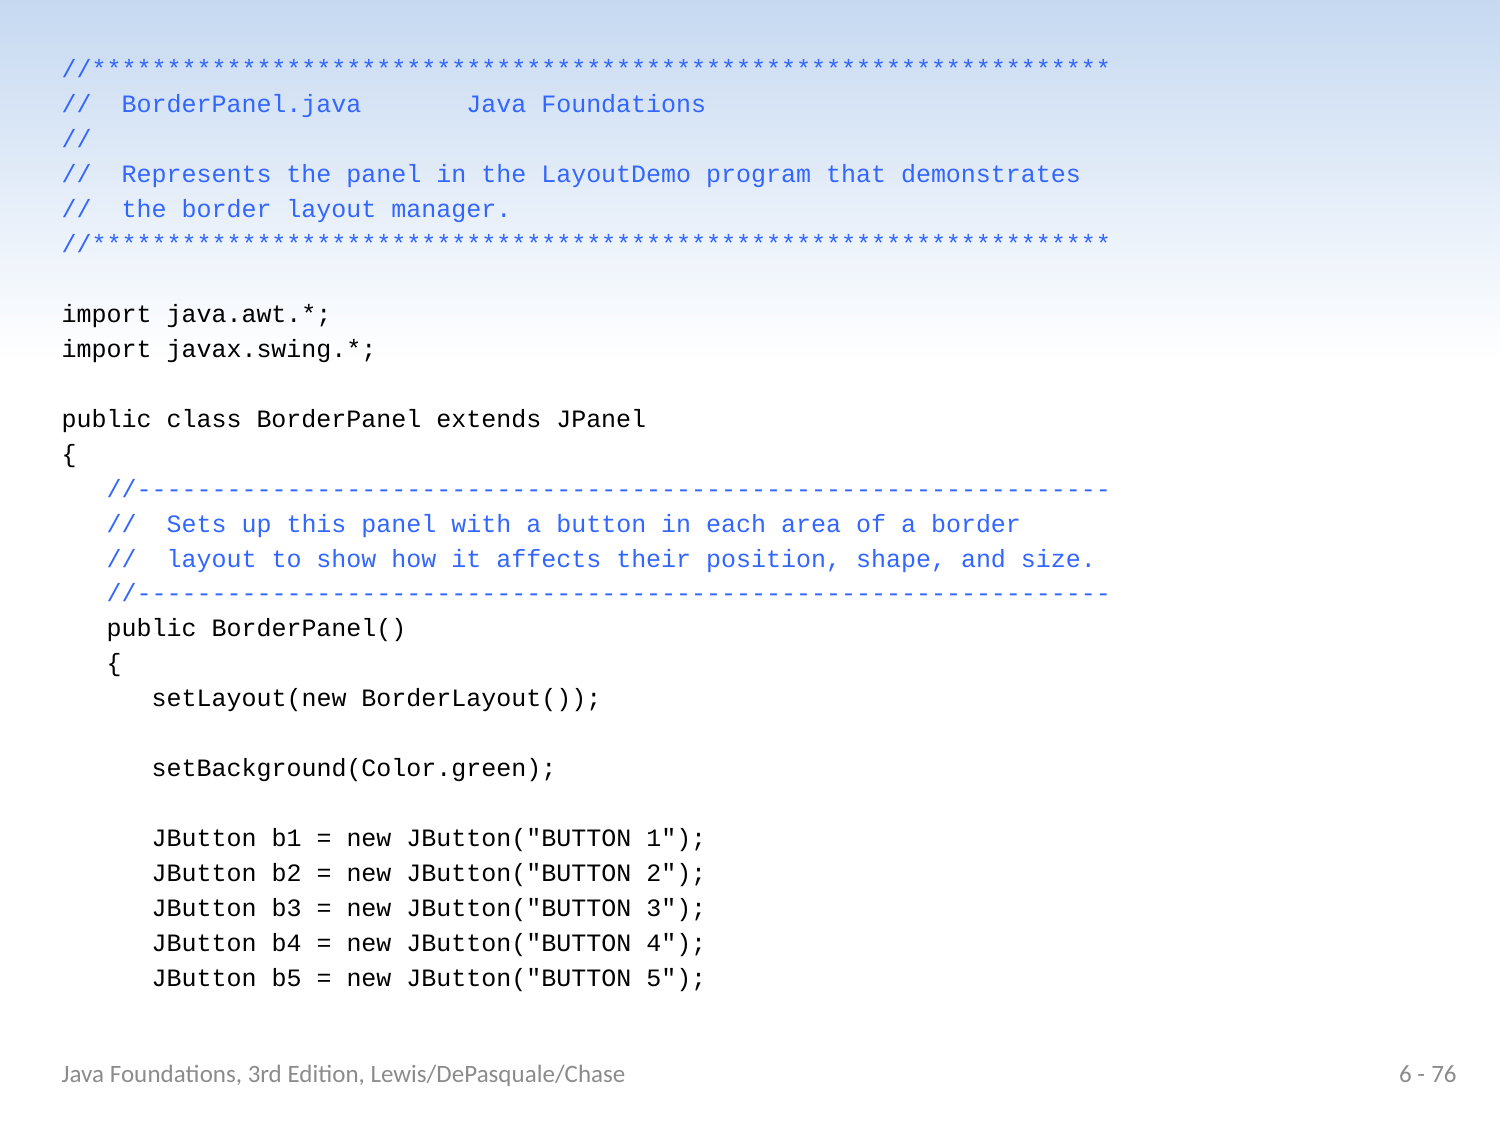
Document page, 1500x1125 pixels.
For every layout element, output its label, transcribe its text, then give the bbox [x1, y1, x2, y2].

footer Java Foundations, 3rd Edition, Lewis/DePasquale/Chase [46, 1042, 1122, 1103]
list //******************************************************************** // BorderPanel.java Java Foundations // // Represents the panel in the LayoutDemo program that demonstrates // the border layout manager. //******************************************************************** import java.awt.*; import javax.swing.*; public class BorderPanel extends JPanel { //----------------------------------------------------------------- // Sets up this panel with a button in each area of a border // layout to show how it affects their position, shape, and size. //----------------------------------------------------------------- public BorderPanel() { setLayout(new BorderLayout()); setBackground(Color.green); JButton b1 = new JButton("BUTTON 1"); JButton b2 = new JButton("BUTTON 2"); JButton b3 = new JButton("BUTTON 3"); JButton b4 = new JButton("BUTTON 4"); JButton b5 = new JButton("BUTTON 5"); [46, 45, 1473, 1043]
slide_number 6 - 76 [1122, 1042, 1472, 1103]
